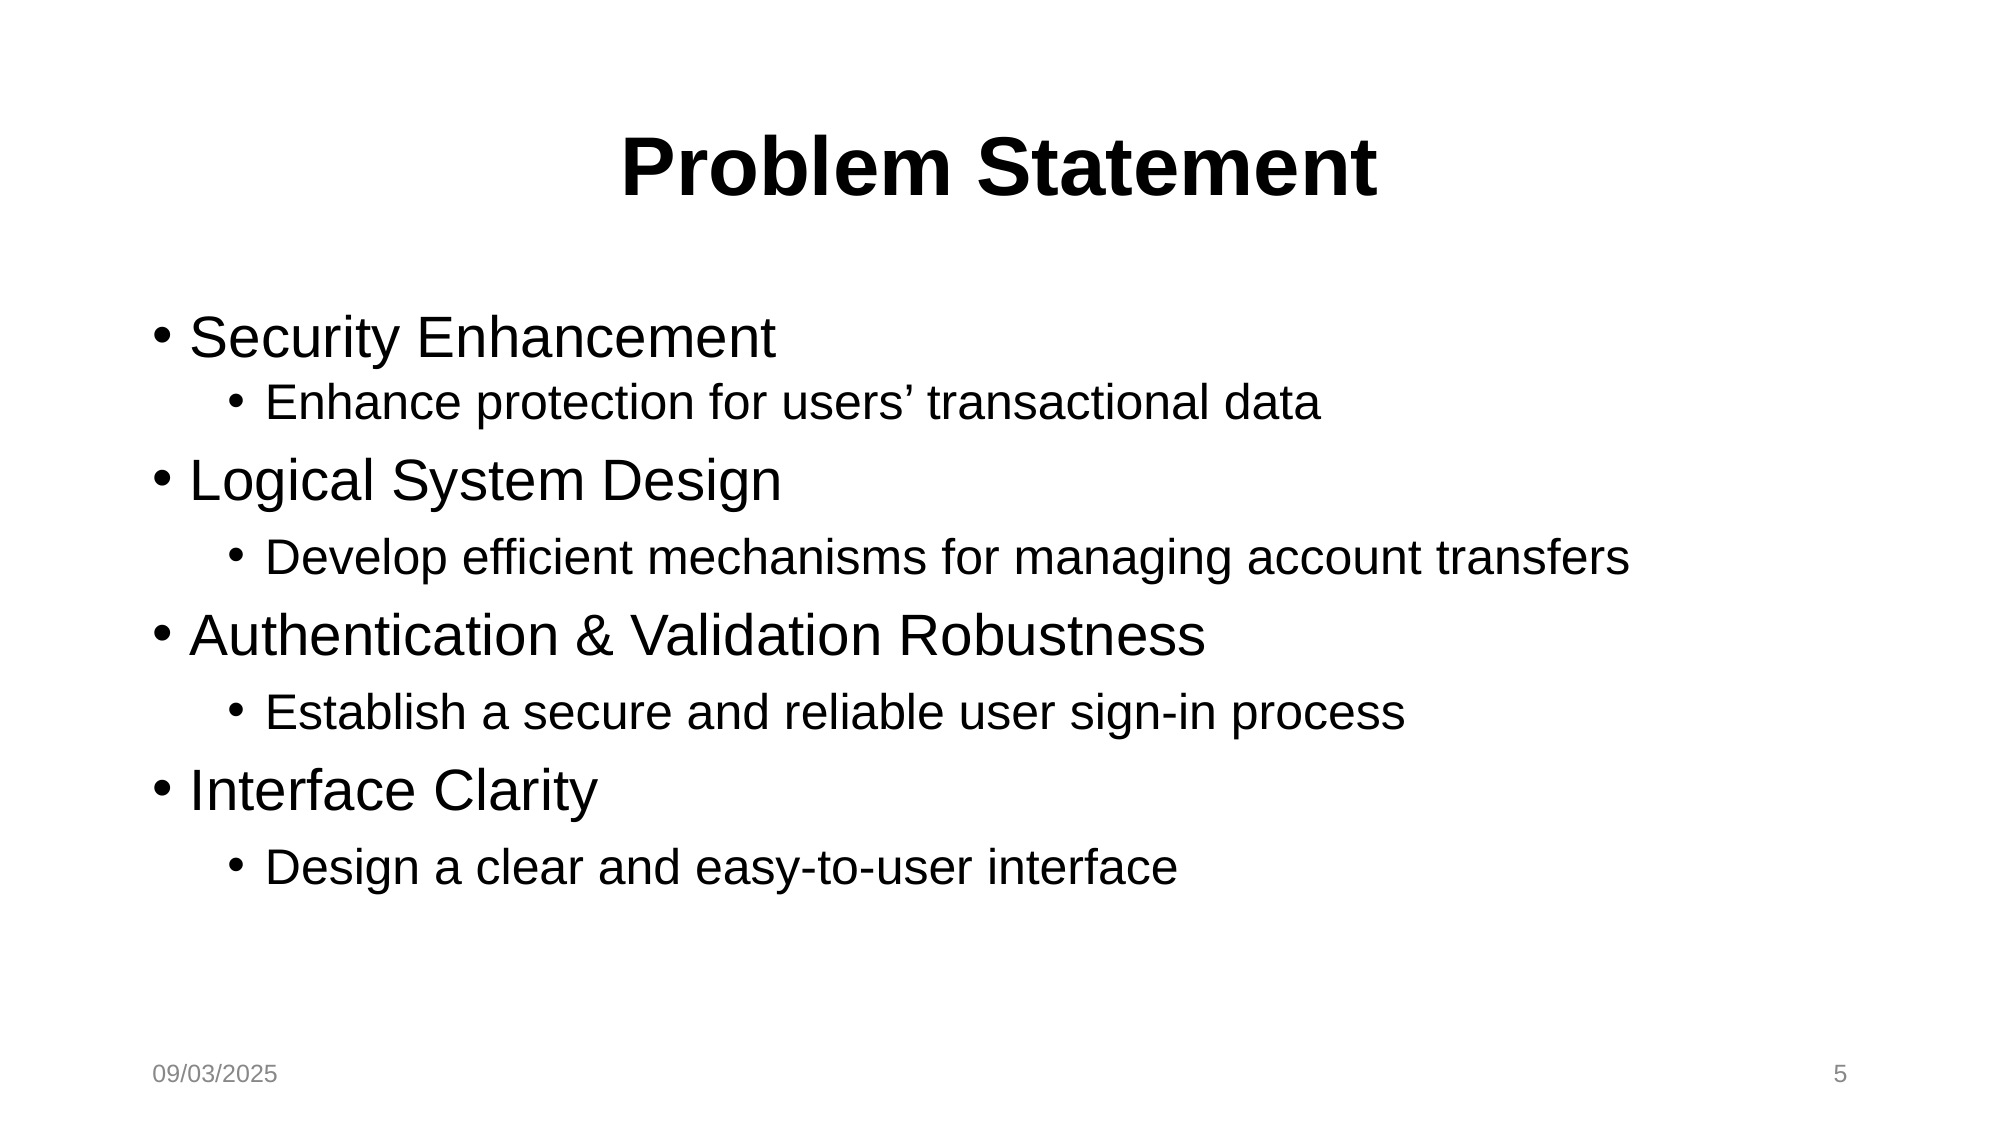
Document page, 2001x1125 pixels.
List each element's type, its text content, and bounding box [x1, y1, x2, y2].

list Security Enhancement Enhance protection for users’ transactional data Logical System Design Develop efficient mechanisms for managing account transfers Authentication & Validation Robustness Establish a secure and reliable user sign-in process Interface Clarity Design a clear and easy-to-user interface [137, 299, 1863, 1014]
title Problem Statement [137, 59, 1863, 278]
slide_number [137, 1042, 588, 1103]
slide_number 5 [1412, 1042, 1863, 1103]
